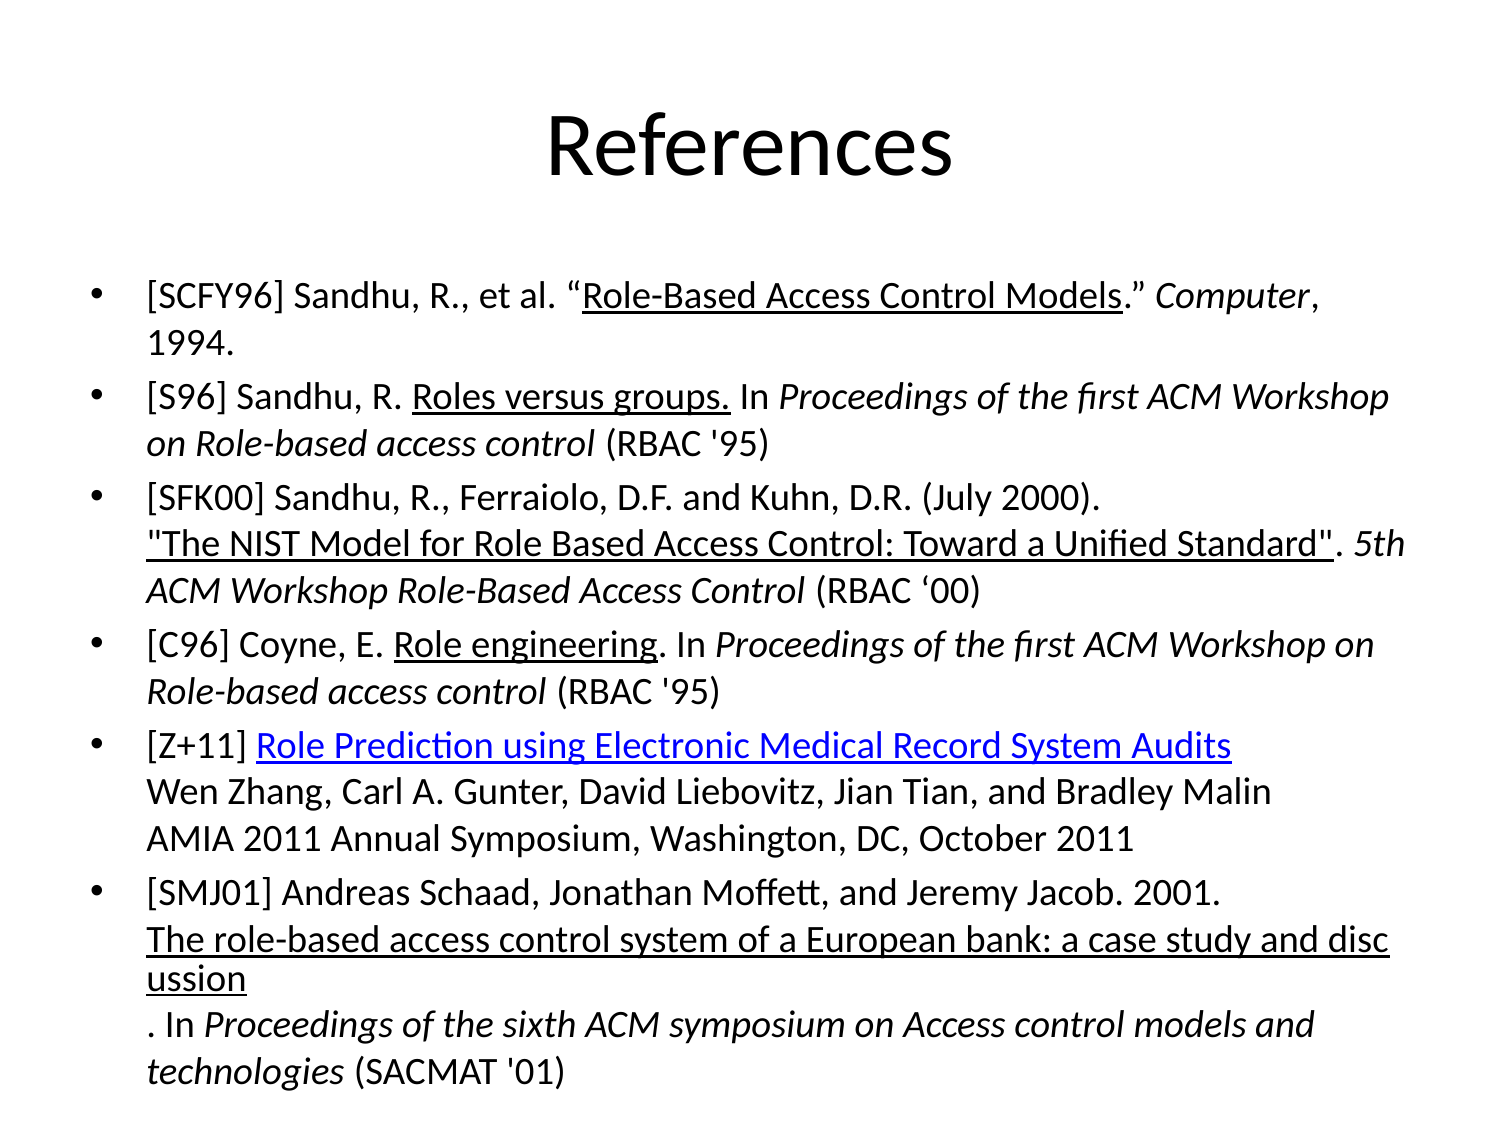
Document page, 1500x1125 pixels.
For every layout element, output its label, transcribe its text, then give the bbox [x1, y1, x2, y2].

title References [75, 45, 1425, 233]
list [SCFY96] Sandhu, R., et al. “Role-Based Access Control Models.” Computer, 1994. [S96] Sandhu, R. Roles versus groups. In Proceedings of the first ACM Workshop on Role-based access control (RBAC '95) [SFK00] Sandhu, R., Ferraiolo, D.F. and Kuhn, D.R. (July 2000). "The NIST Model for Role Based Access Control: Toward a Unified Standard". 5th ACM Workshop Role-Based Access Control (RBAC ‘00) [C96] Coyne, E. Role engineering. In Proceedings of the first ACM Workshop on Role-based access control (RBAC '95) [Z+11] Role Prediction using Electronic Medical Record System Audits Wen Zhang, Carl A. Gunter, David Liebovitz, Jian Tian, and Bradley Malin AMIA 2011 Annual Symposium, Washington, DC, October 2011 [SMJ01] Andreas Schaad, Jonathan Moffett, and Jeremy Jacob. 2001. The role-based access control system of a European bank: a case study and discussion. In Proceedings of the sixth ACM symposium on Access control models and technologies (SACMAT '01) [75, 262, 1425, 1063]
